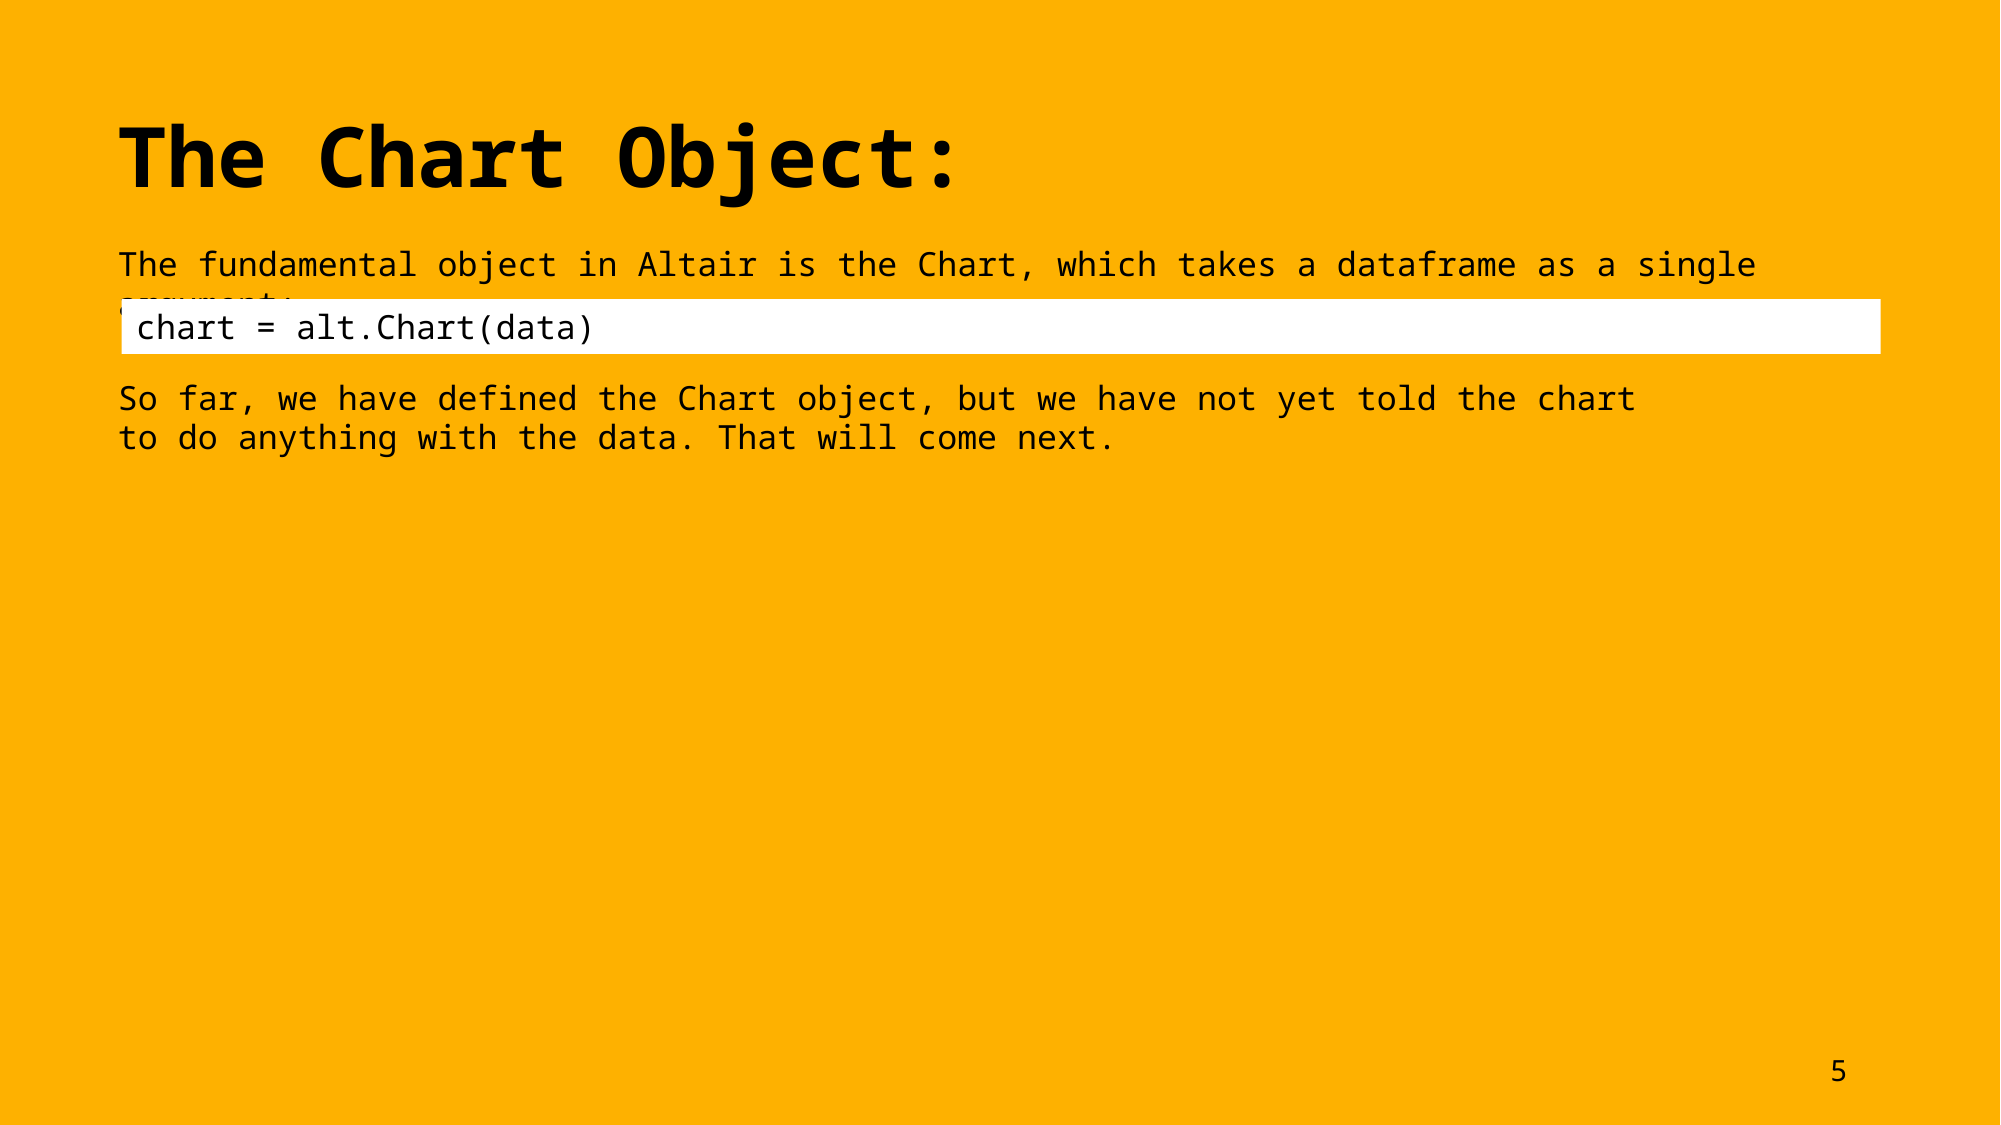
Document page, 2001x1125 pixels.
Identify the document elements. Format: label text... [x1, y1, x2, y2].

slide_number 5 [1412, 1042, 1863, 1103]
text_box The fundamental object in Altair is the Chart, which takes a dataframe as a single argument: [103, 236, 1863, 331]
text_box The Chart Object: [103, 96, 1572, 212]
text_box chart = alt.Chart(data) [121, 299, 1881, 354]
text_box So far, we have defined the Chart object, but we have not yet told the chart to do anything with the data. That will come next. [103, 369, 1876, 464]
